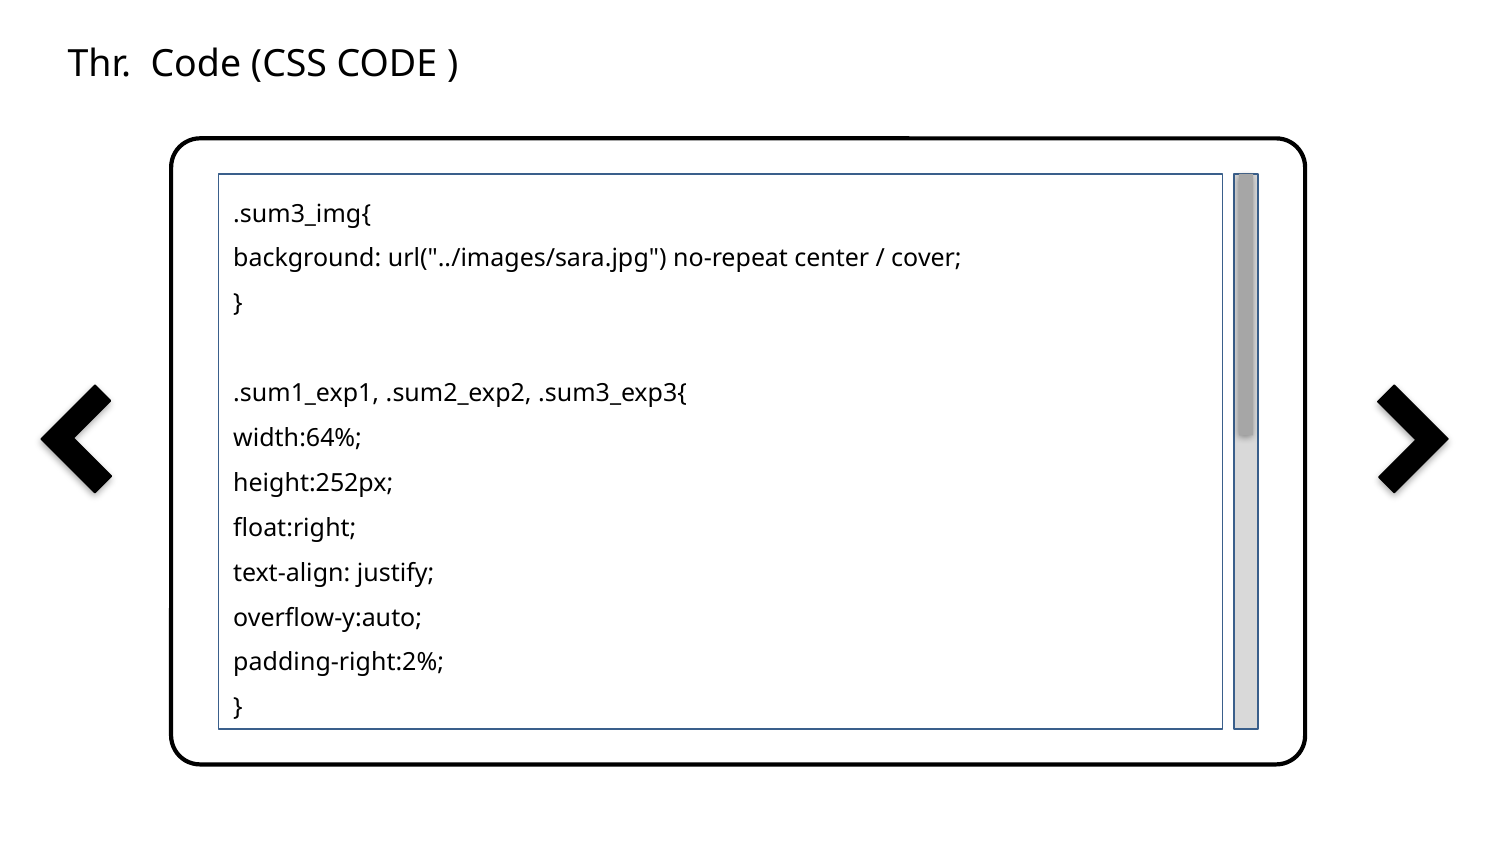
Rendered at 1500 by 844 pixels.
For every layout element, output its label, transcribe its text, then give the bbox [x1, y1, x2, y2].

text_box [168, 136, 1308, 767]
text_box [1232, 172, 1260, 731]
text_box Thr. Code (CSS CODE ) [53, 32, 1081, 92]
text_box [40, 384, 112, 494]
text_box [1238, 173, 1254, 436]
text_box [1377, 384, 1449, 494]
text_box .sum3_img{ background: url("../images/sara.jpg") no-repeat center / cover; } .sum1_exp1, .sum2_exp2, .sum3_exp3{ width:64%; height:252px; float:right; text-align: justify; overflow-y:auto; padding-right:2%; } [216, 172, 1224, 731]
